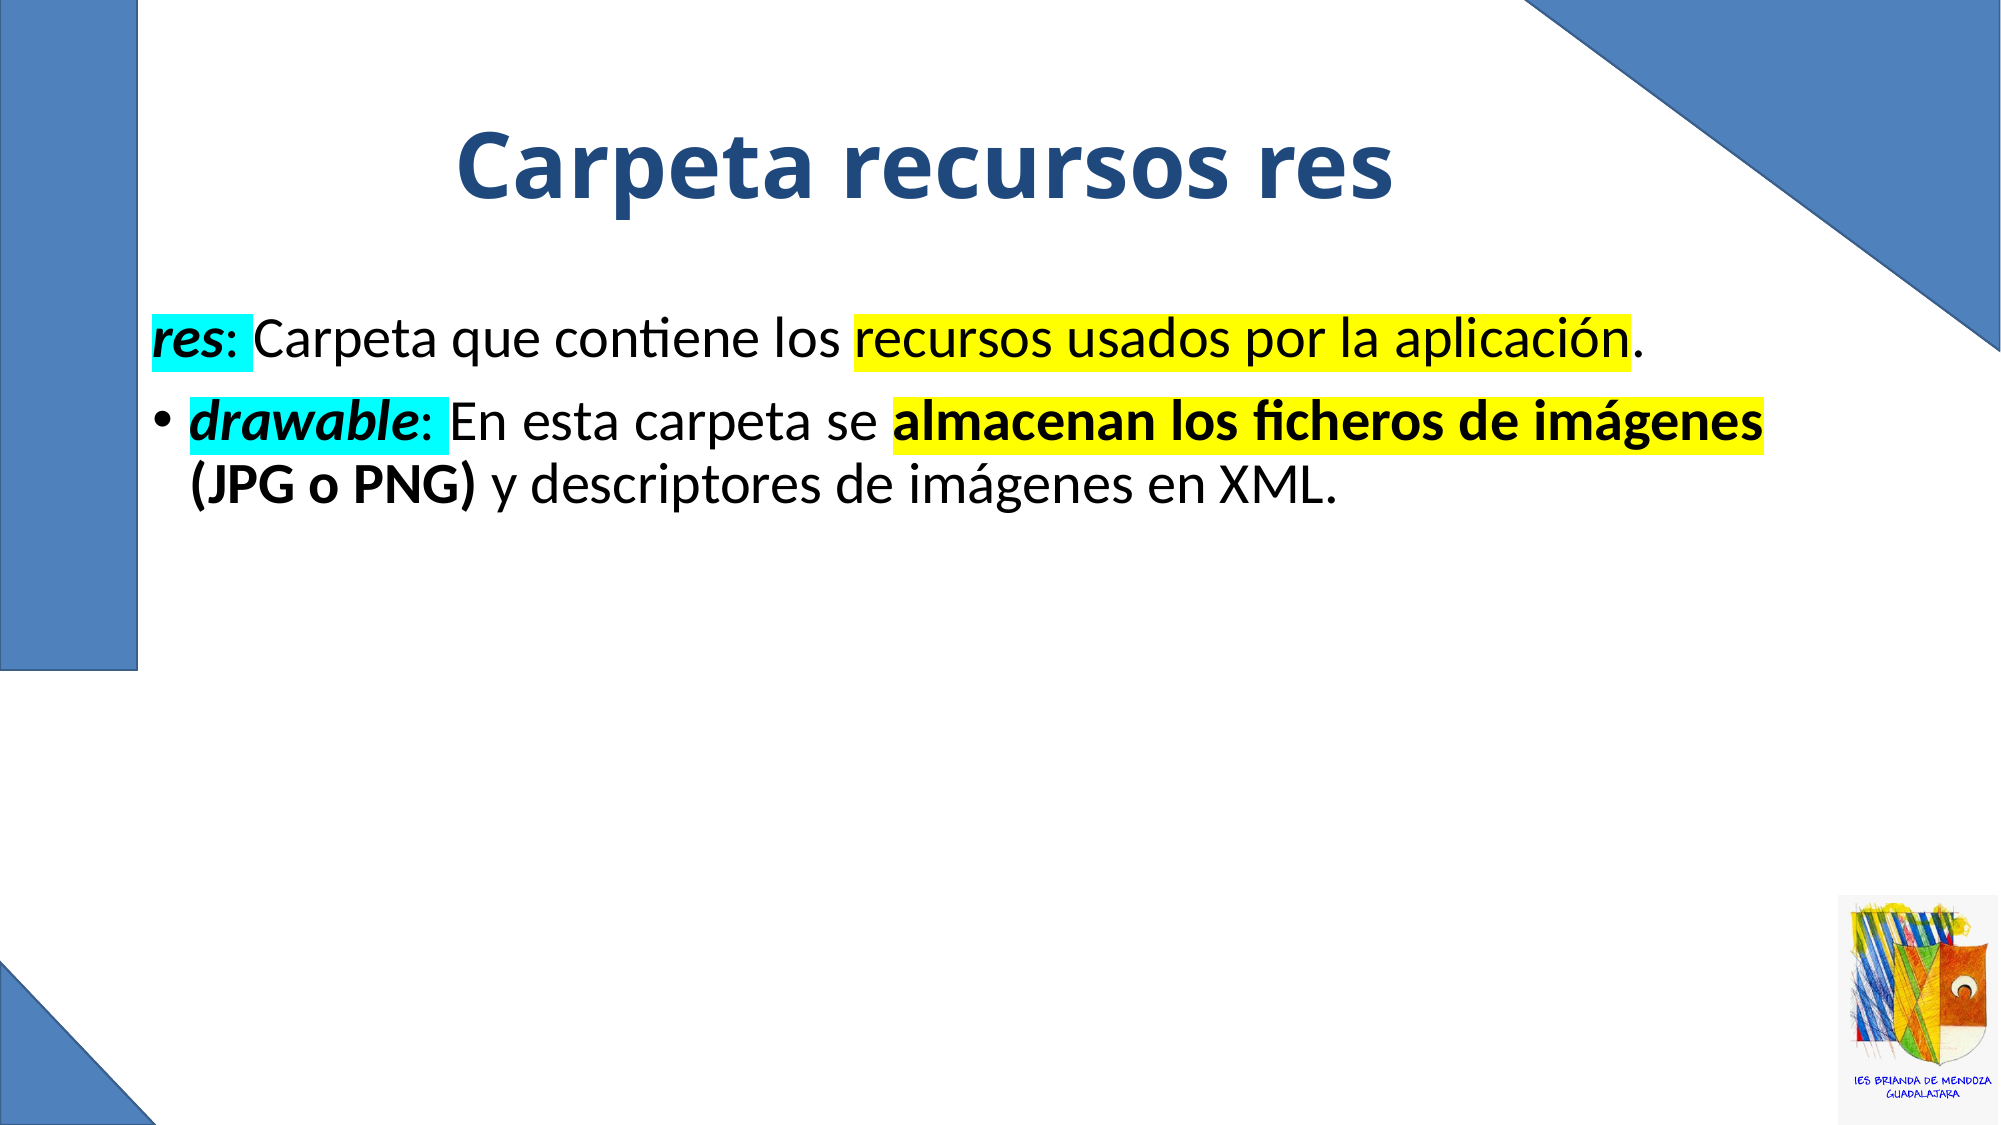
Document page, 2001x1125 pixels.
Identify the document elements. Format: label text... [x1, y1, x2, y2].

picture [1838, 895, 1998, 1125]
list res: Carpeta que contiene los recursos usados por la aplicación. drawable: En esta carpeta se almacenan los ficheros de imágenes (JPG o PNG) y descriptores de imágenes en XML. [137, 299, 1780, 1014]
title Carpeta recursos res [250, 59, 1599, 278]
